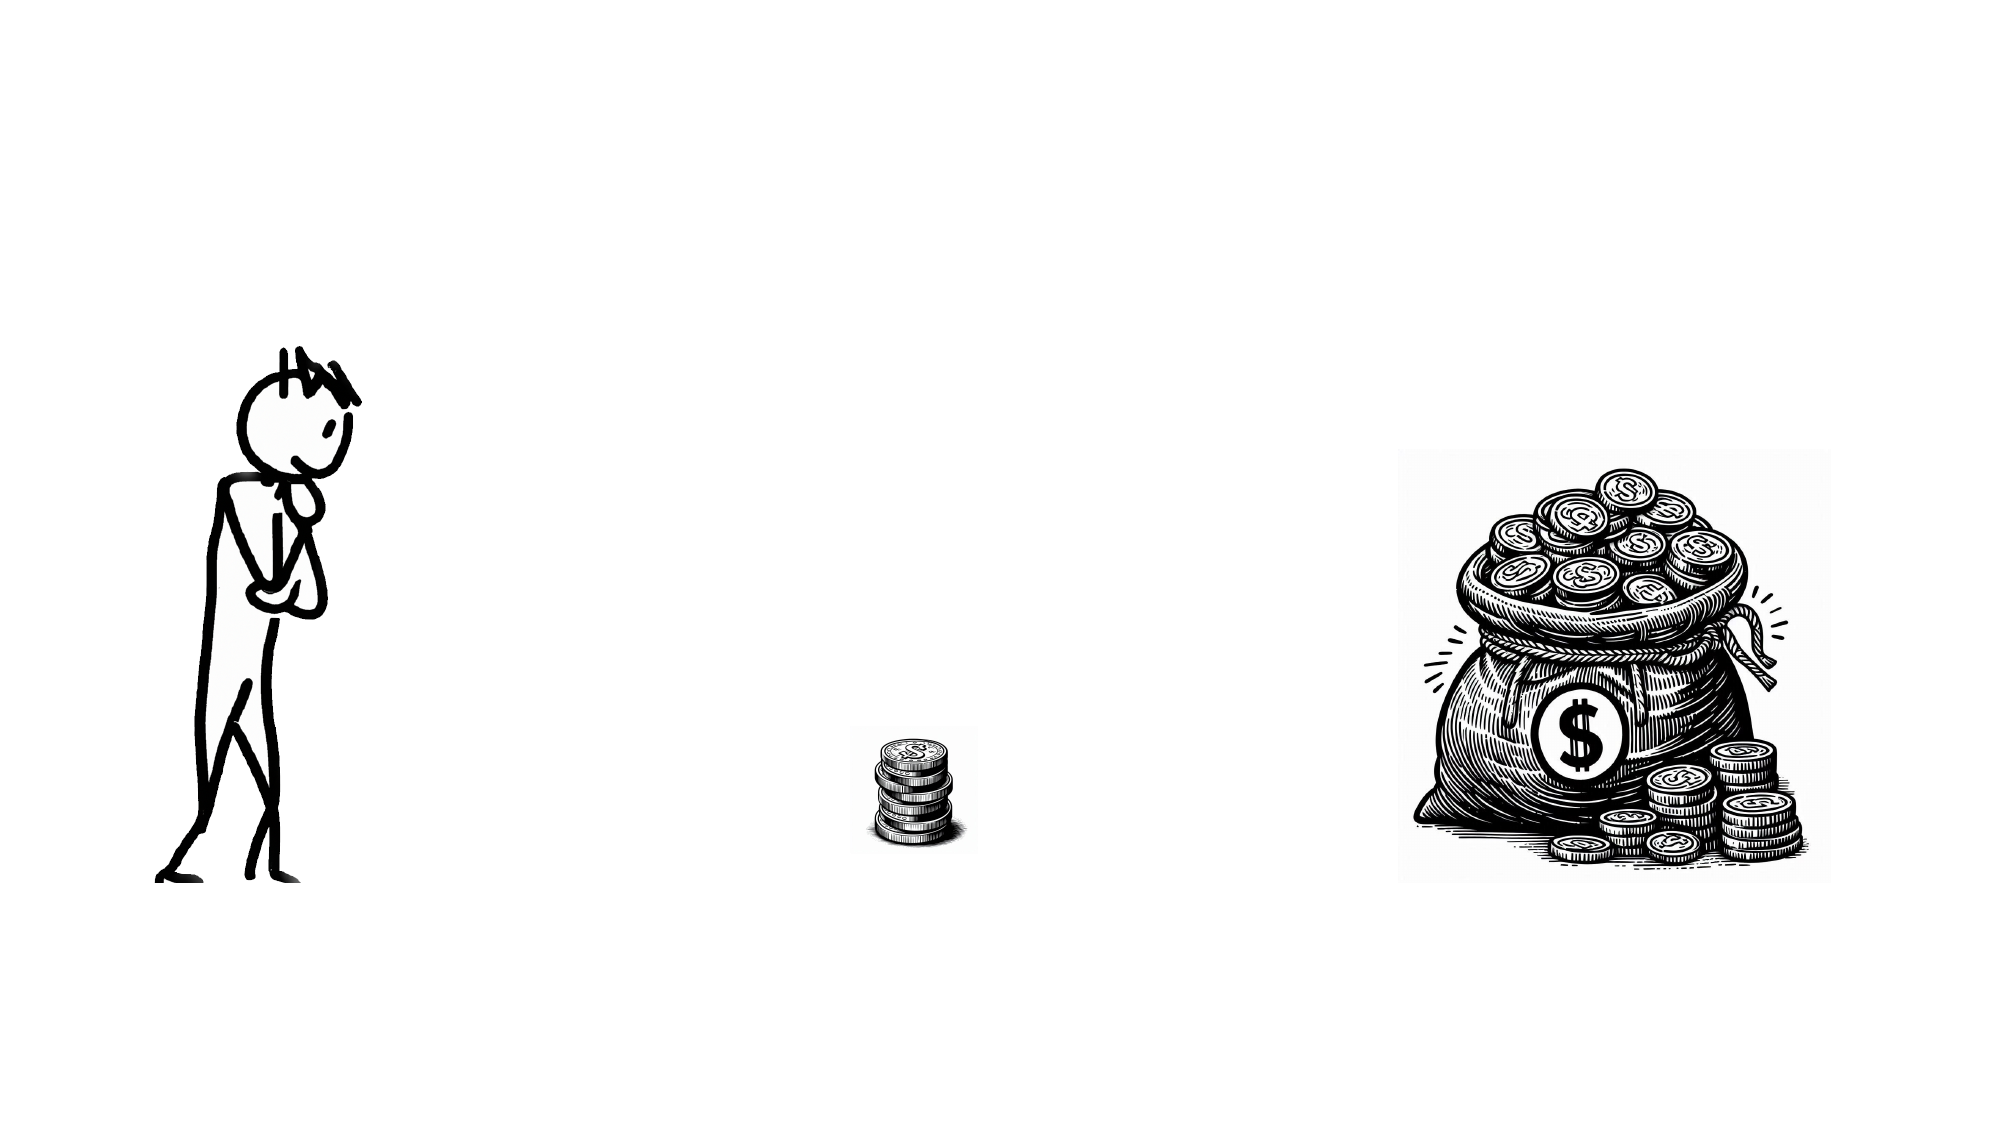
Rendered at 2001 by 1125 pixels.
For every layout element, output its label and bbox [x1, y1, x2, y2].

picture [111, 345, 415, 883]
picture [850, 726, 978, 854]
picture [1398, 449, 1831, 883]
